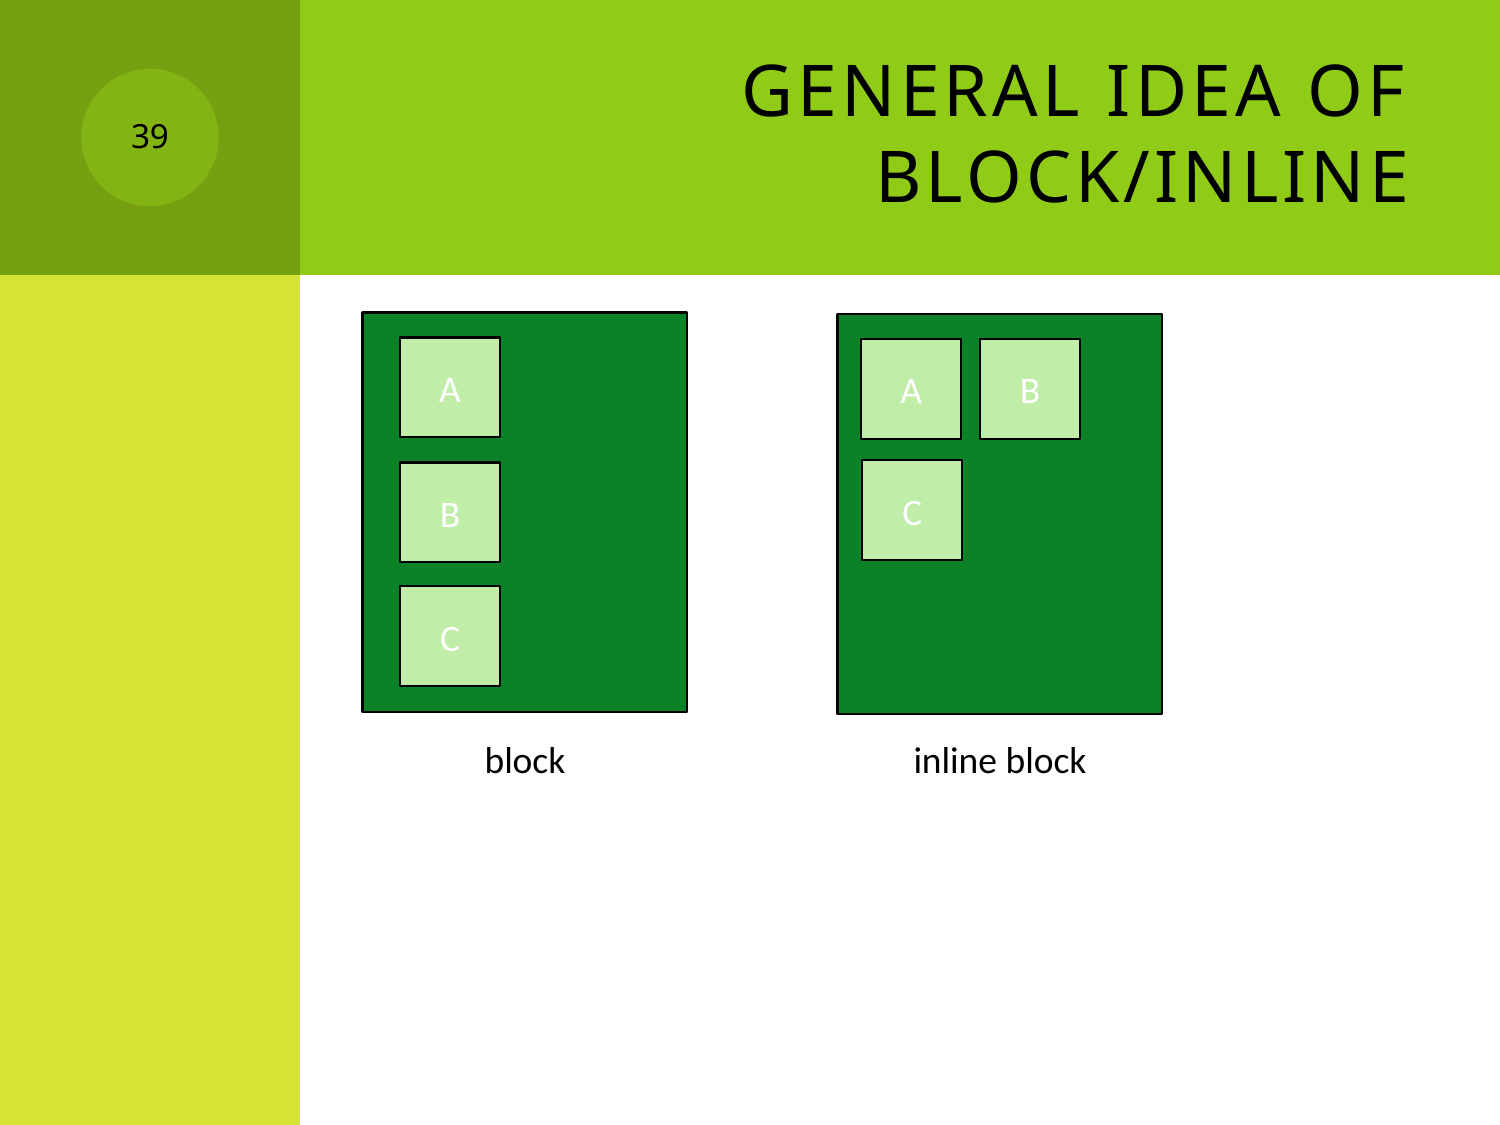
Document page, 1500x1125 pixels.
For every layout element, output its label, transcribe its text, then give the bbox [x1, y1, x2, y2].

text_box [837, 313, 1163, 790]
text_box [362, 312, 688, 790]
slide_number 39 [87, 87, 213, 188]
title General idea of block/inline [399, 37, 1425, 225]
